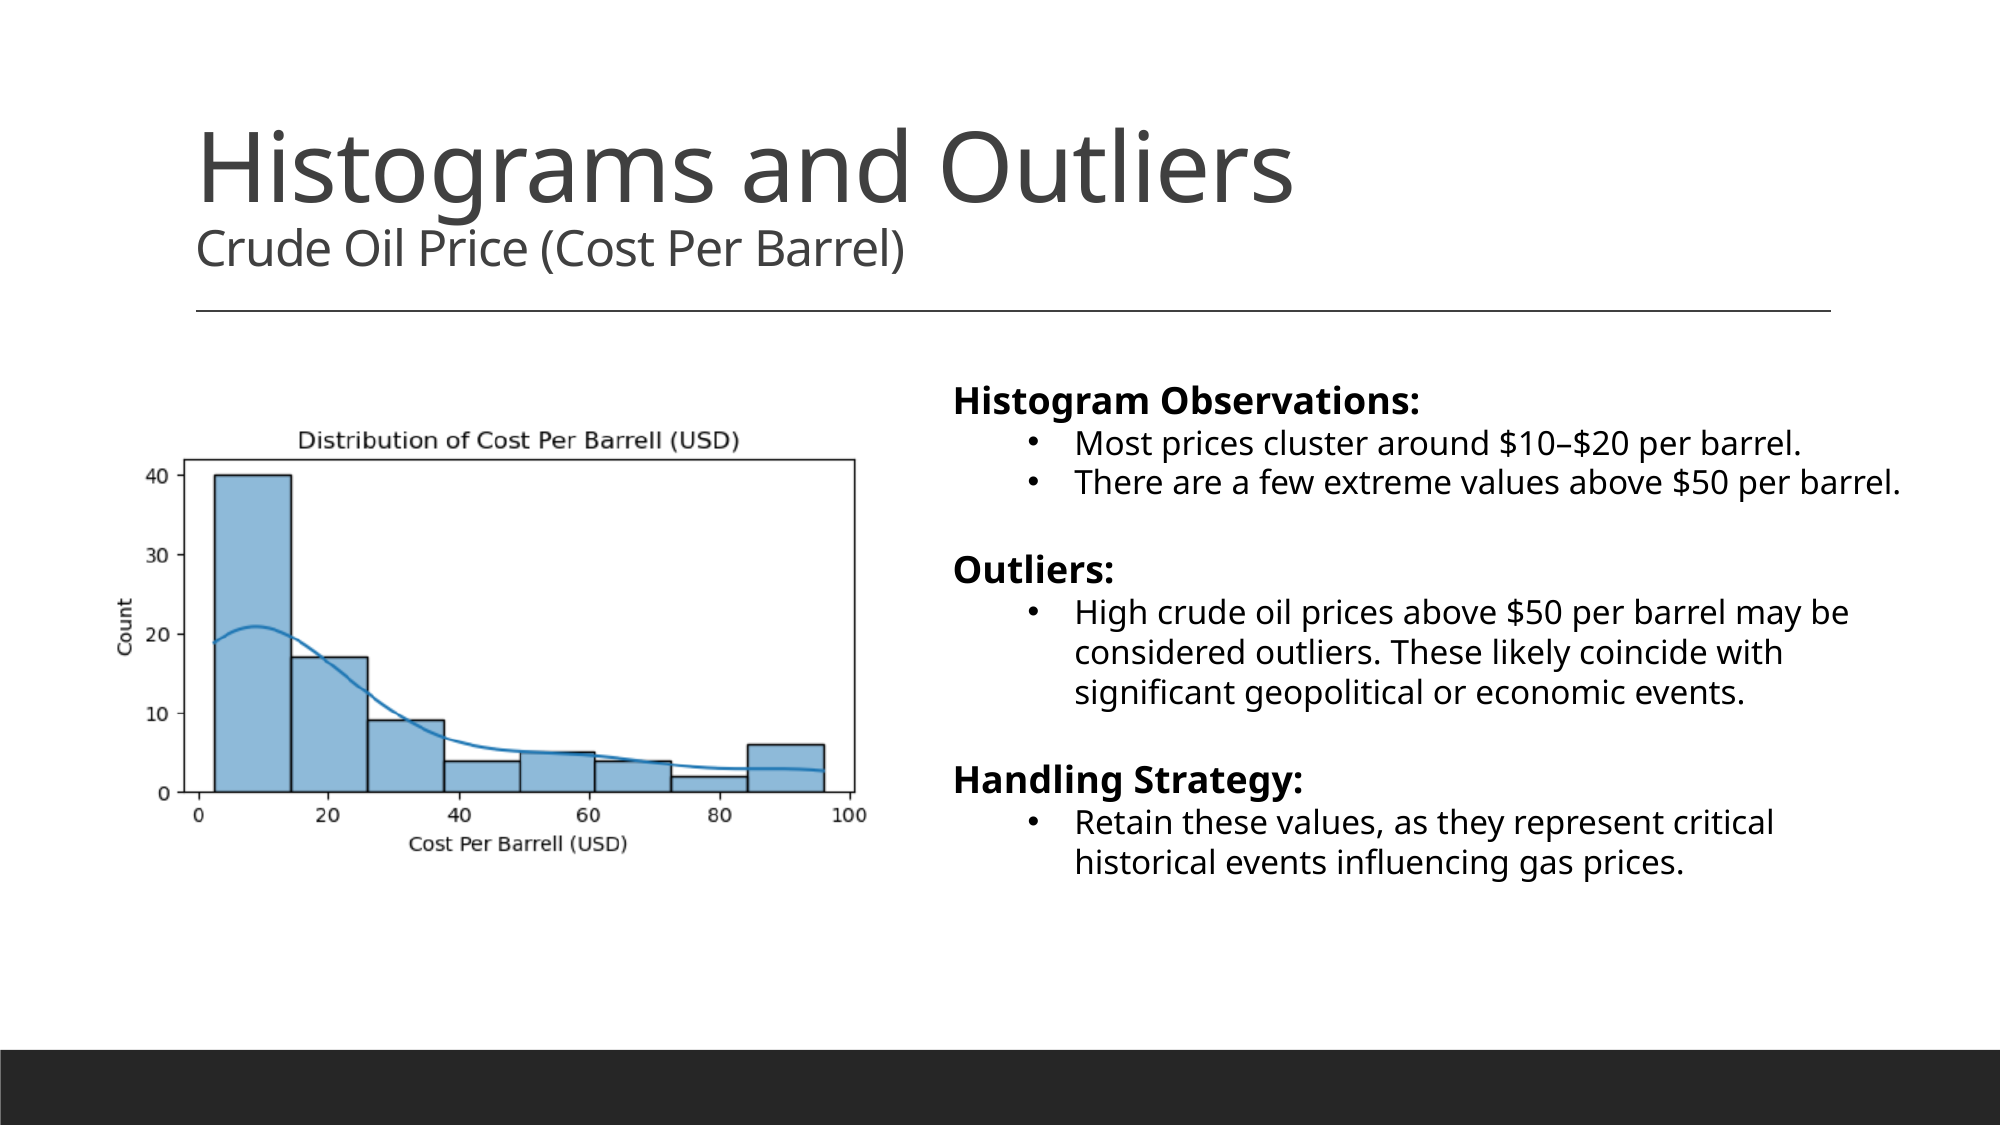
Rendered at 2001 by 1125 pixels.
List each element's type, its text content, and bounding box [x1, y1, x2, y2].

title Histograms and Outliers Crude Oil Price (Cost Per Barrel) [180, 47, 1830, 285]
picture [103, 411, 912, 865]
text_box Histogram Observations: Most prices cluster around $10–$20 per barrel. There are a few extreme values above $50 per barrel. Outliers: High crude oil prices above $50 per barrel may be considered outliers. These likely coincide with significant geopolitical or economic events. Handling Strategy: Retain these values, as they represent critical historical events influencing gas prices. [937, 369, 1938, 889]
